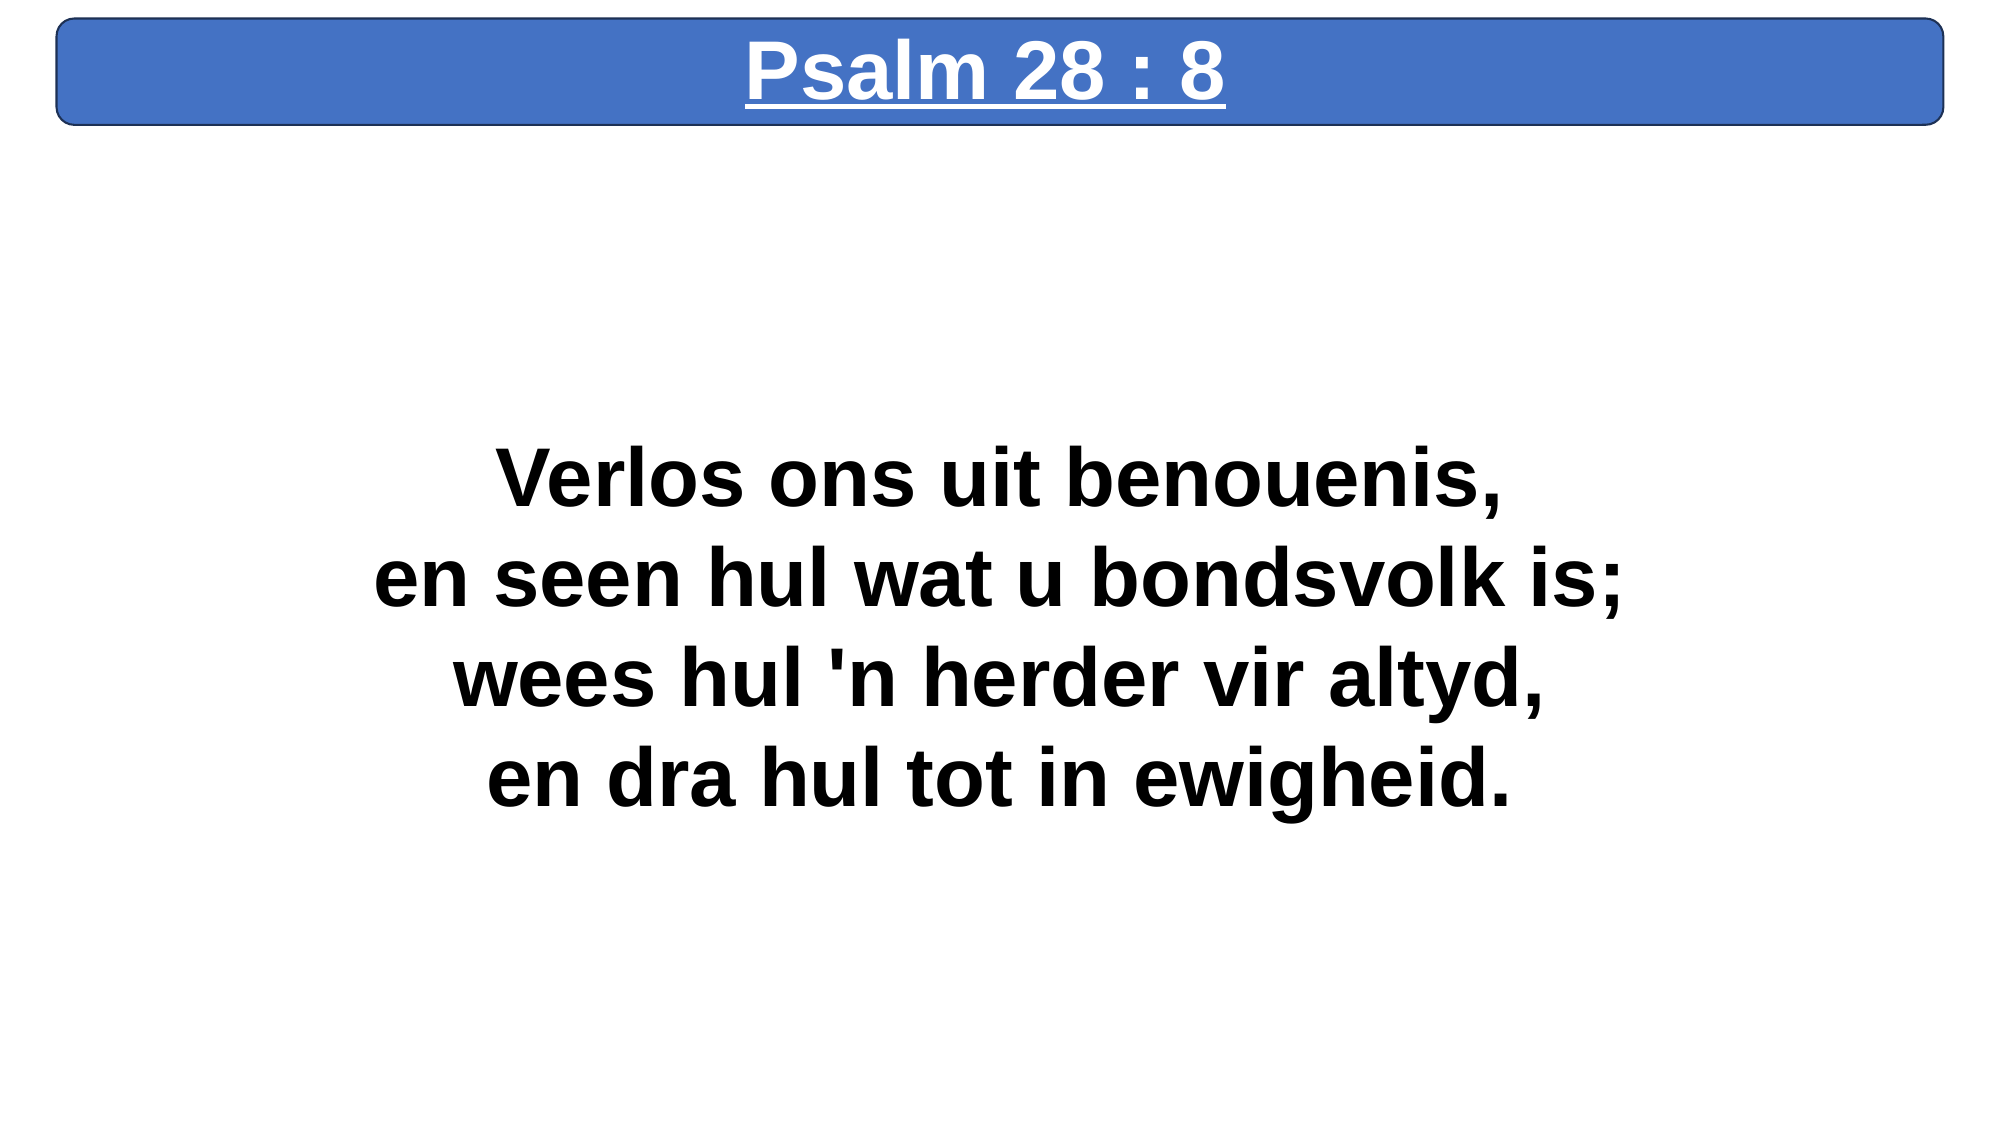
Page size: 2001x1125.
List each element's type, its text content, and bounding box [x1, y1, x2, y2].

text_box Verlos ons uit benouenis, en seen hul wat u bondsvolk is; wees hul 'n herder vir altyd, en dra hul tot in ewigheid. [56, 415, 1944, 831]
text_box [55, 17, 1945, 126]
text_box Psalm 28 : 8 [730, 8, 1270, 124]
